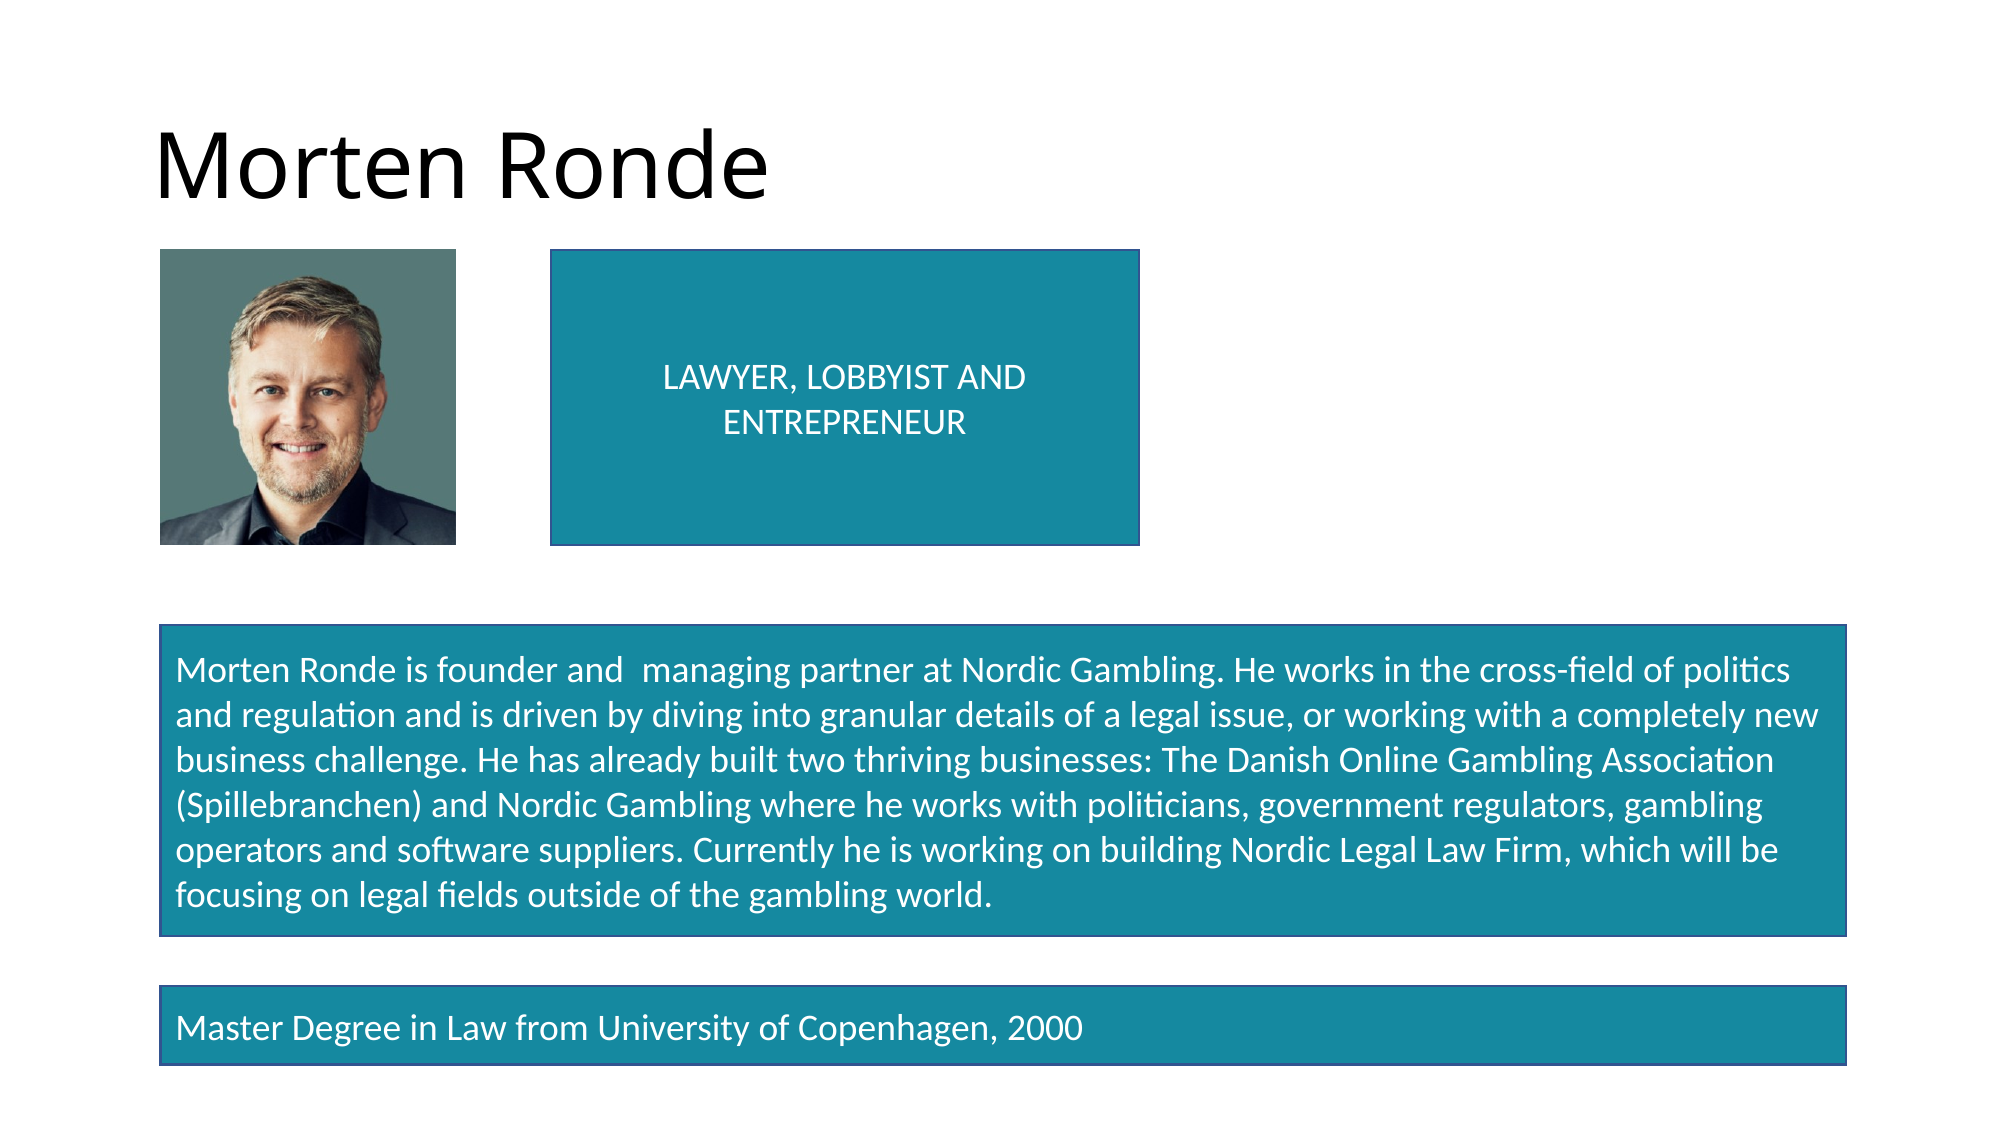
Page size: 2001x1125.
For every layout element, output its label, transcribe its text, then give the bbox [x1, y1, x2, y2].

picture [160, 249, 456, 545]
text_box Morten Ronde is founder and managing partner at Nordic Gambling. He works in the cross-field of politics and regulation and is driven by diving into granular details of a legal issue, or working with a completely new business challenge. He has already built two thriving businesses: The Danish Online Gambling Association (Spillebranchen) and Nordic Gambling where he works with politicians, government regulators, gambling operators and software suppliers. Currently he is working on building Nordic Legal Law Firm, which will be focusing on legal fields outside of the gambling world. [159, 624, 1847, 937]
text_box LAWYER, LOBBYIST AND ENTREPRENEUR [550, 249, 1140, 546]
title Morten Ronde [137, 59, 1863, 278]
text_box Master Degree in Law from University of Copenhagen, 2000 [159, 985, 1847, 1066]
